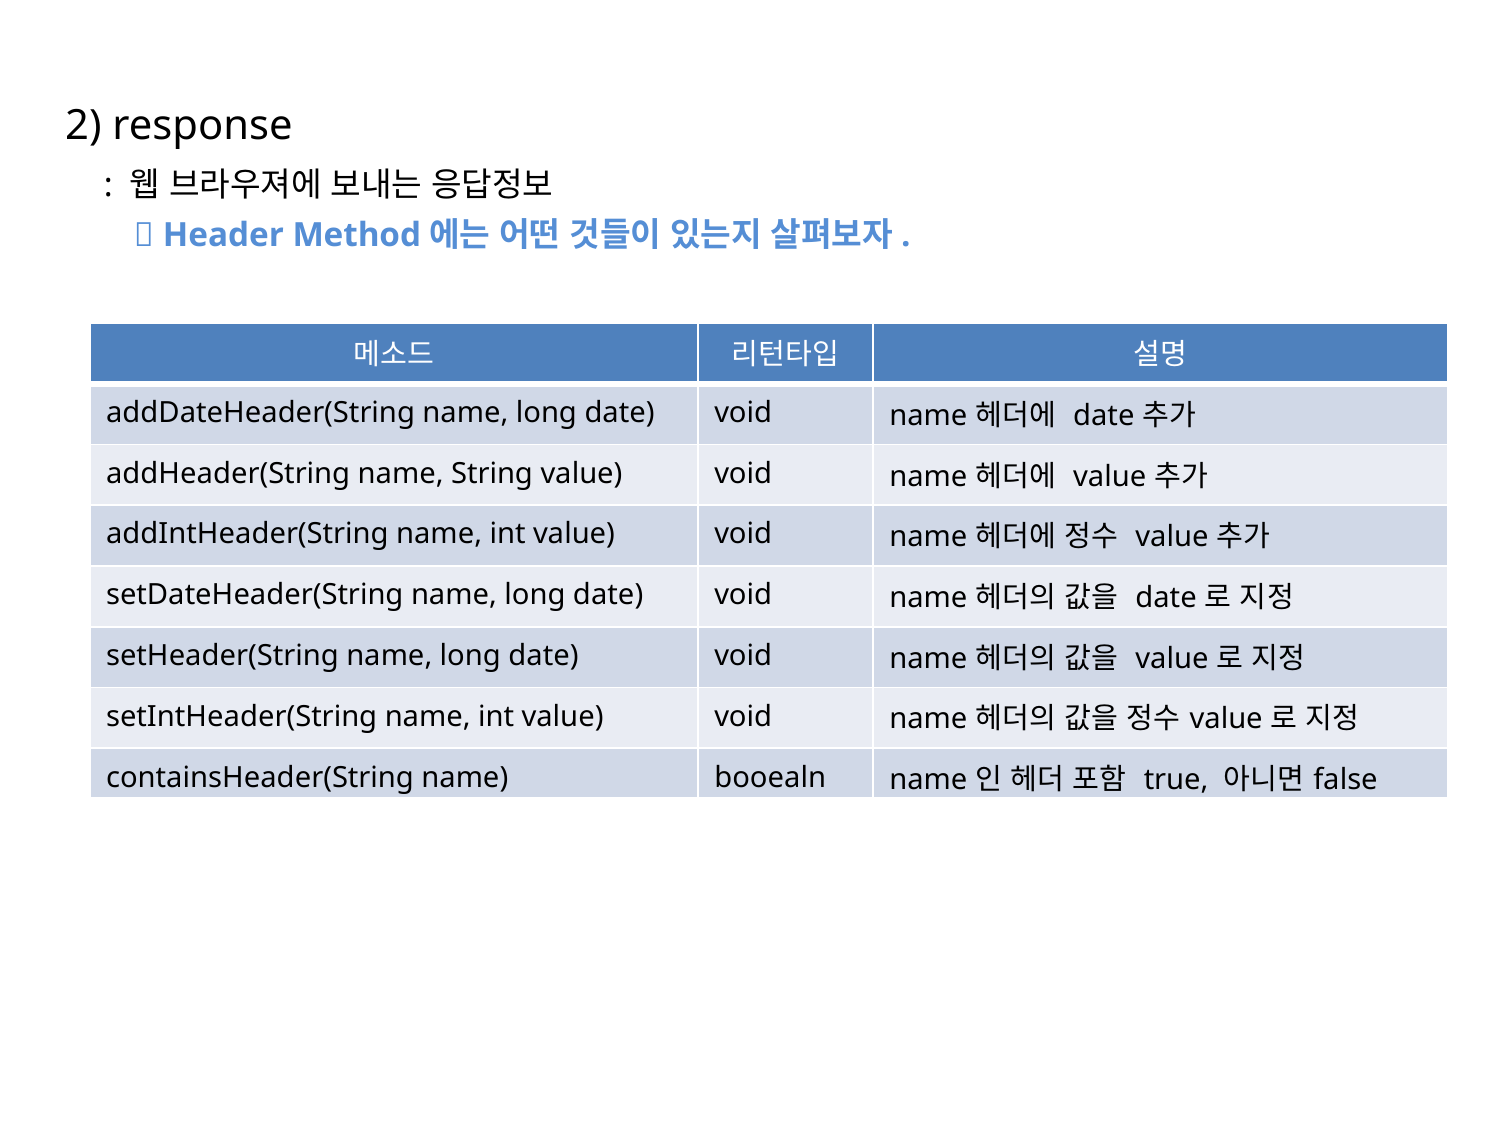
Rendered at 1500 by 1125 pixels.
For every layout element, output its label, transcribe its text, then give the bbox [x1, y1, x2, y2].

table_cell void [699, 628, 872, 687]
table_cell addDateHeader(String name, long date) [91, 387, 697, 444]
table_cell setHeader(String name, long date) [91, 628, 697, 687]
table_cell void [699, 506, 872, 565]
table_cell name헤더의 값을 정수value로 지정 [874, 688, 1447, 747]
table_header 설명 [874, 324, 1447, 381]
table_cell name인 헤더 포함 true, 아니면false [874, 749, 1447, 797]
table_cell containsHeader(String name) [91, 749, 697, 797]
table_cell name헤더에 date추가 [874, 387, 1447, 444]
table_cell addHeader(String name, String value) [91, 445, 697, 504]
table_cell void [699, 567, 872, 626]
table_cell name헤더의 값을 value로 지정 [874, 628, 1447, 687]
table_cell booealn [699, 749, 872, 797]
text_box : 웹 브라우져에 보내는 응답정보 [89, 155, 569, 211]
table_cell name헤더의 값을 date로 지정 [874, 567, 1447, 626]
table_cell name헤더에 정수 value추가 [874, 506, 1447, 565]
table_cell setIntHeader(String name, int value) [91, 688, 697, 747]
table_header 메소드 [91, 324, 697, 381]
table_cell void [699, 445, 872, 504]
table_cell name헤더에 value추가 [874, 445, 1447, 504]
text_box  Header Method에는 어떤 것들이 있는지 살펴보자. [119, 205, 926, 261]
table_cell addIntHeader(String name, int value) [91, 506, 697, 565]
table_cell void [699, 688, 872, 747]
table_header 리턴타입 [699, 324, 872, 381]
table_cell void [699, 387, 872, 444]
text_box 2) response [50, 90, 308, 155]
table_cell setDateHeader(String name, long date) [91, 567, 697, 626]
